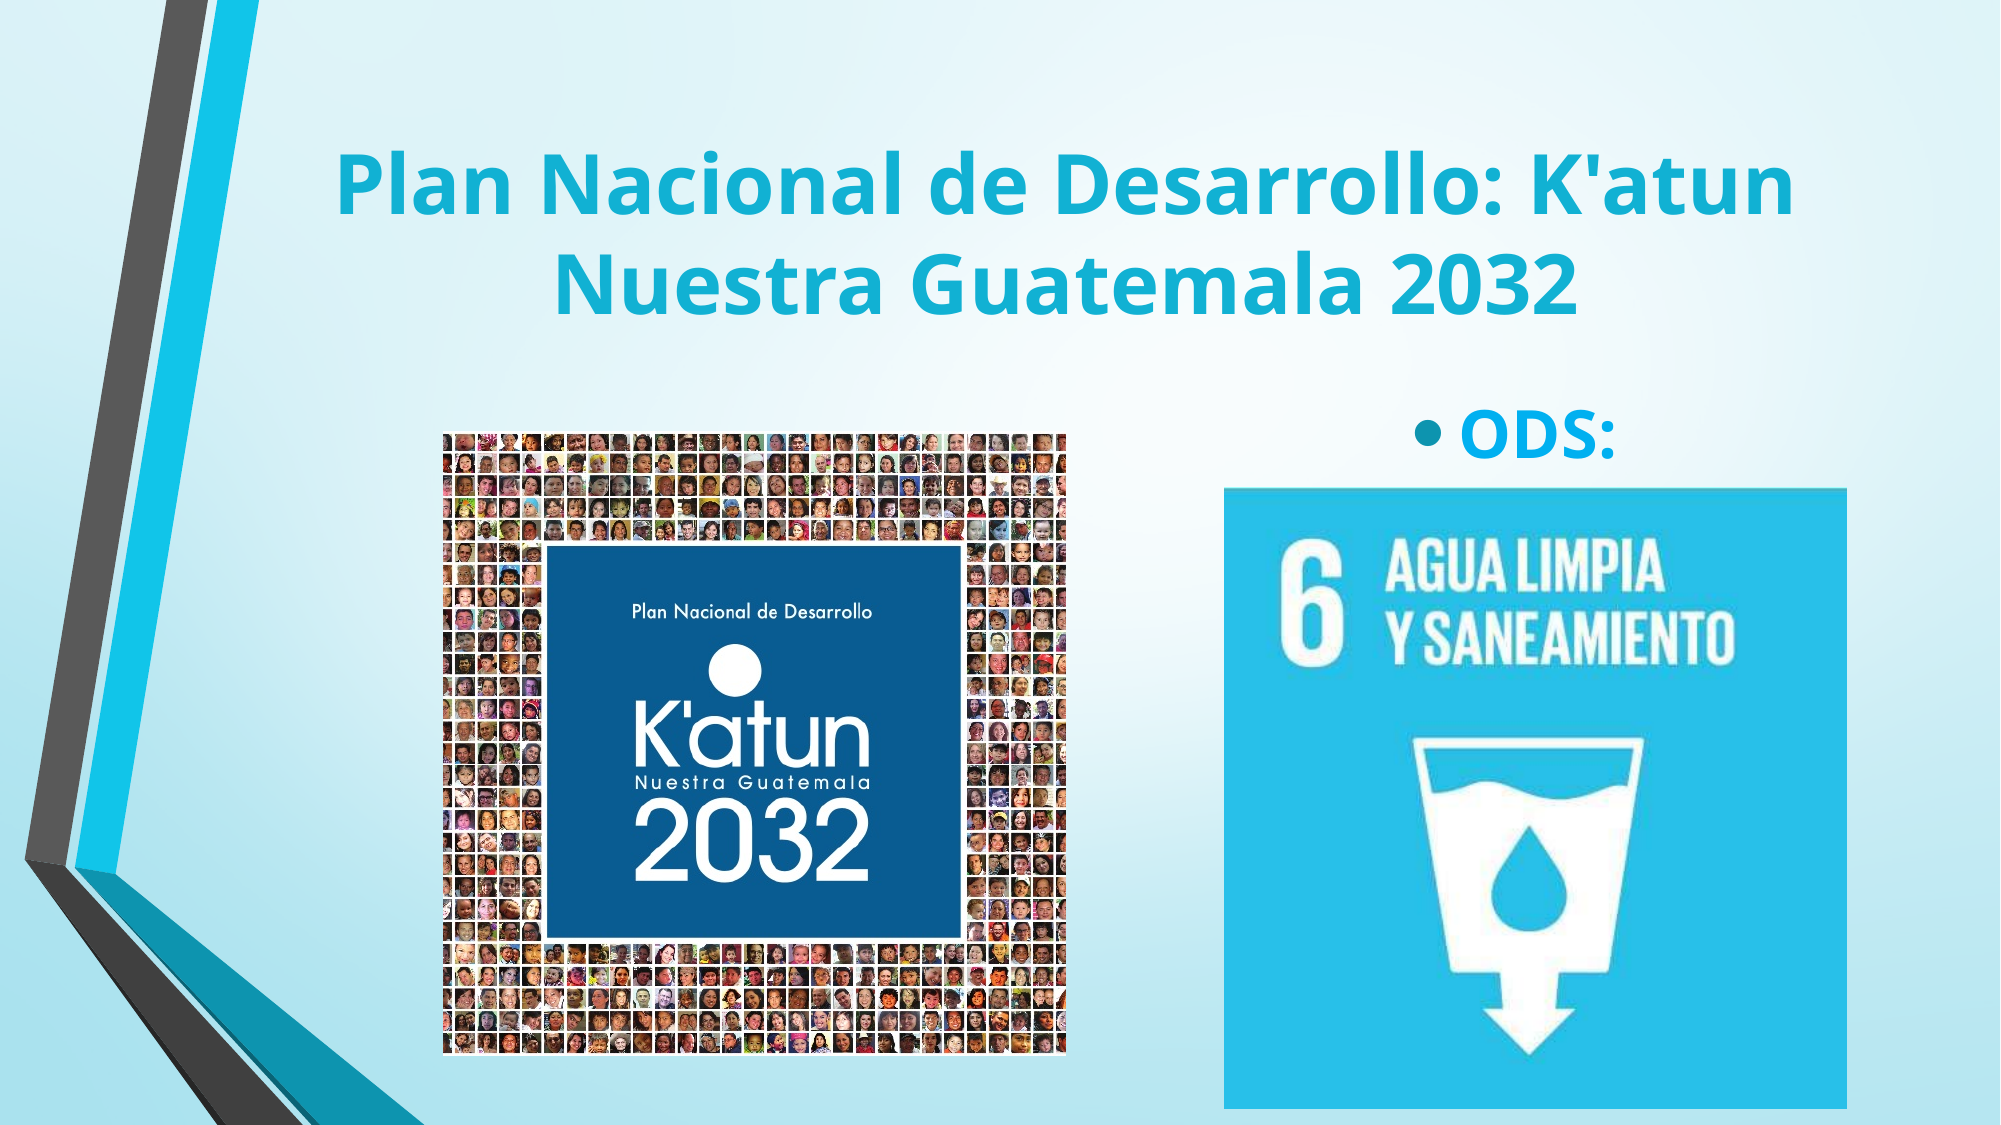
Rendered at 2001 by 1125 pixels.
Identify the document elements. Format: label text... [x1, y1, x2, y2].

picture [443, 431, 1066, 1056]
picture [1224, 486, 1847, 1109]
text_box ODS: [1396, 319, 1667, 486]
title Plan Nacional de Desarrollo: K'atun Nuestra Guatemala 2032 [243, 87, 1887, 375]
